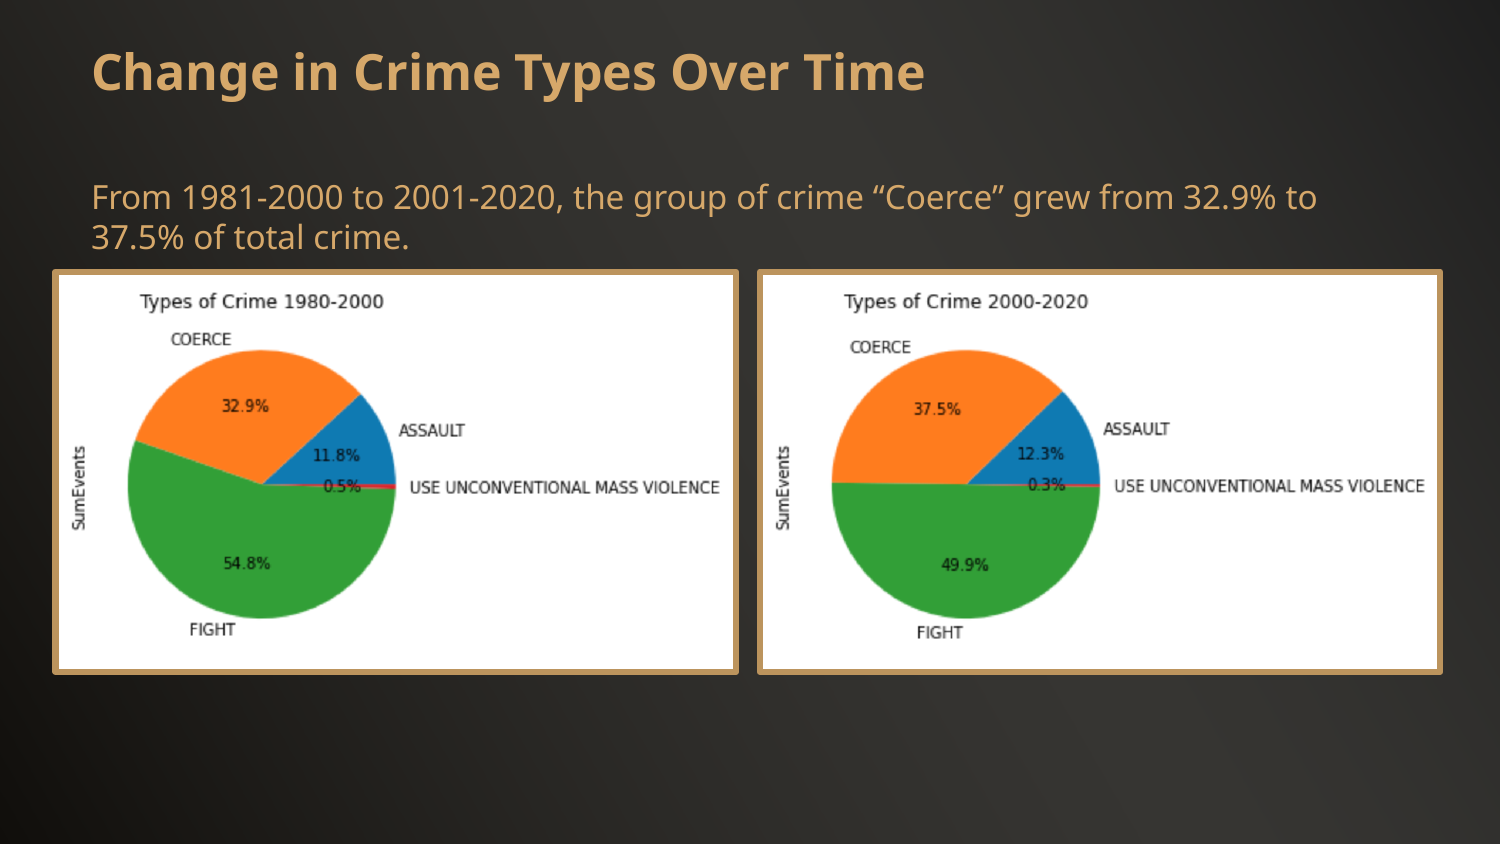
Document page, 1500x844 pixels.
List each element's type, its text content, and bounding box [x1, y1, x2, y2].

picture [0, 0, 1500, 844]
text_box Change in Crime Types Over Time [76, 16, 1376, 151]
text_box From 1981-2000 to 2001-2020, the group of crime “Coerce” grew from 32.9% to 37.5% of total crime. [76, 161, 1418, 272]
